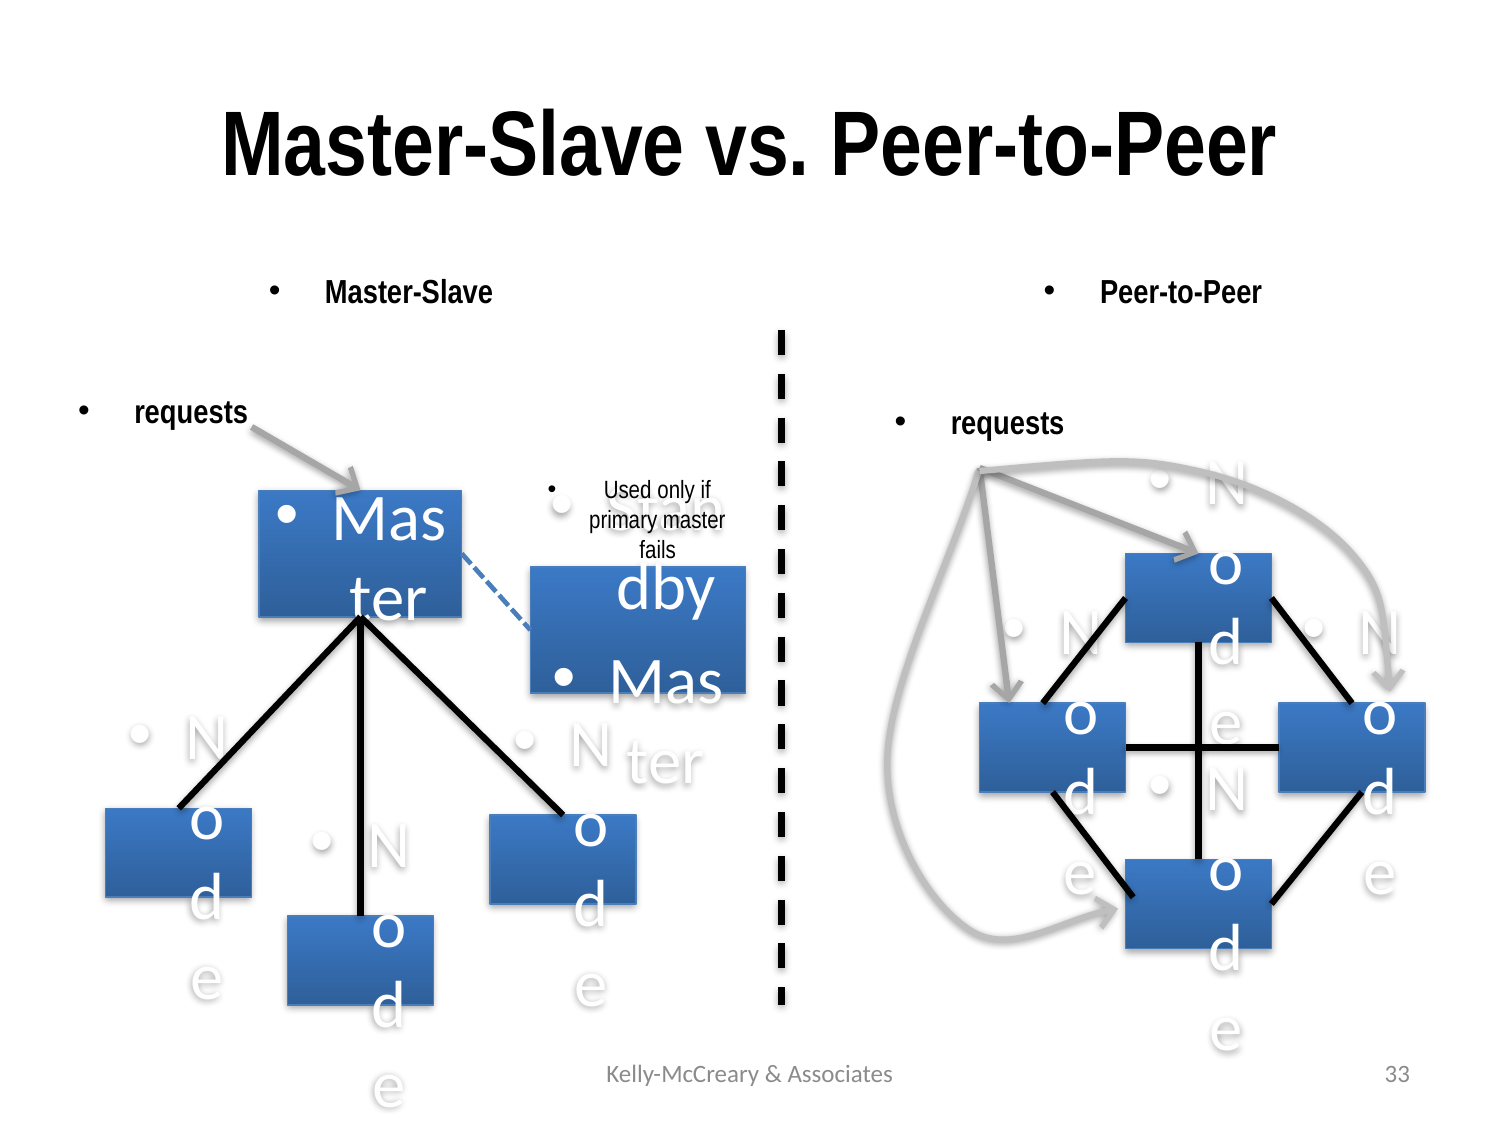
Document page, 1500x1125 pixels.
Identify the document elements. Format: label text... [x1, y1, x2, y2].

title Master-Slave vs. Peer-to-Peer [75, 45, 1425, 233]
footer Kelly-McCreary & Associates [512, 1042, 988, 1103]
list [74, 262, 1426, 1006]
slide_number 33 [1074, 1042, 1425, 1103]
